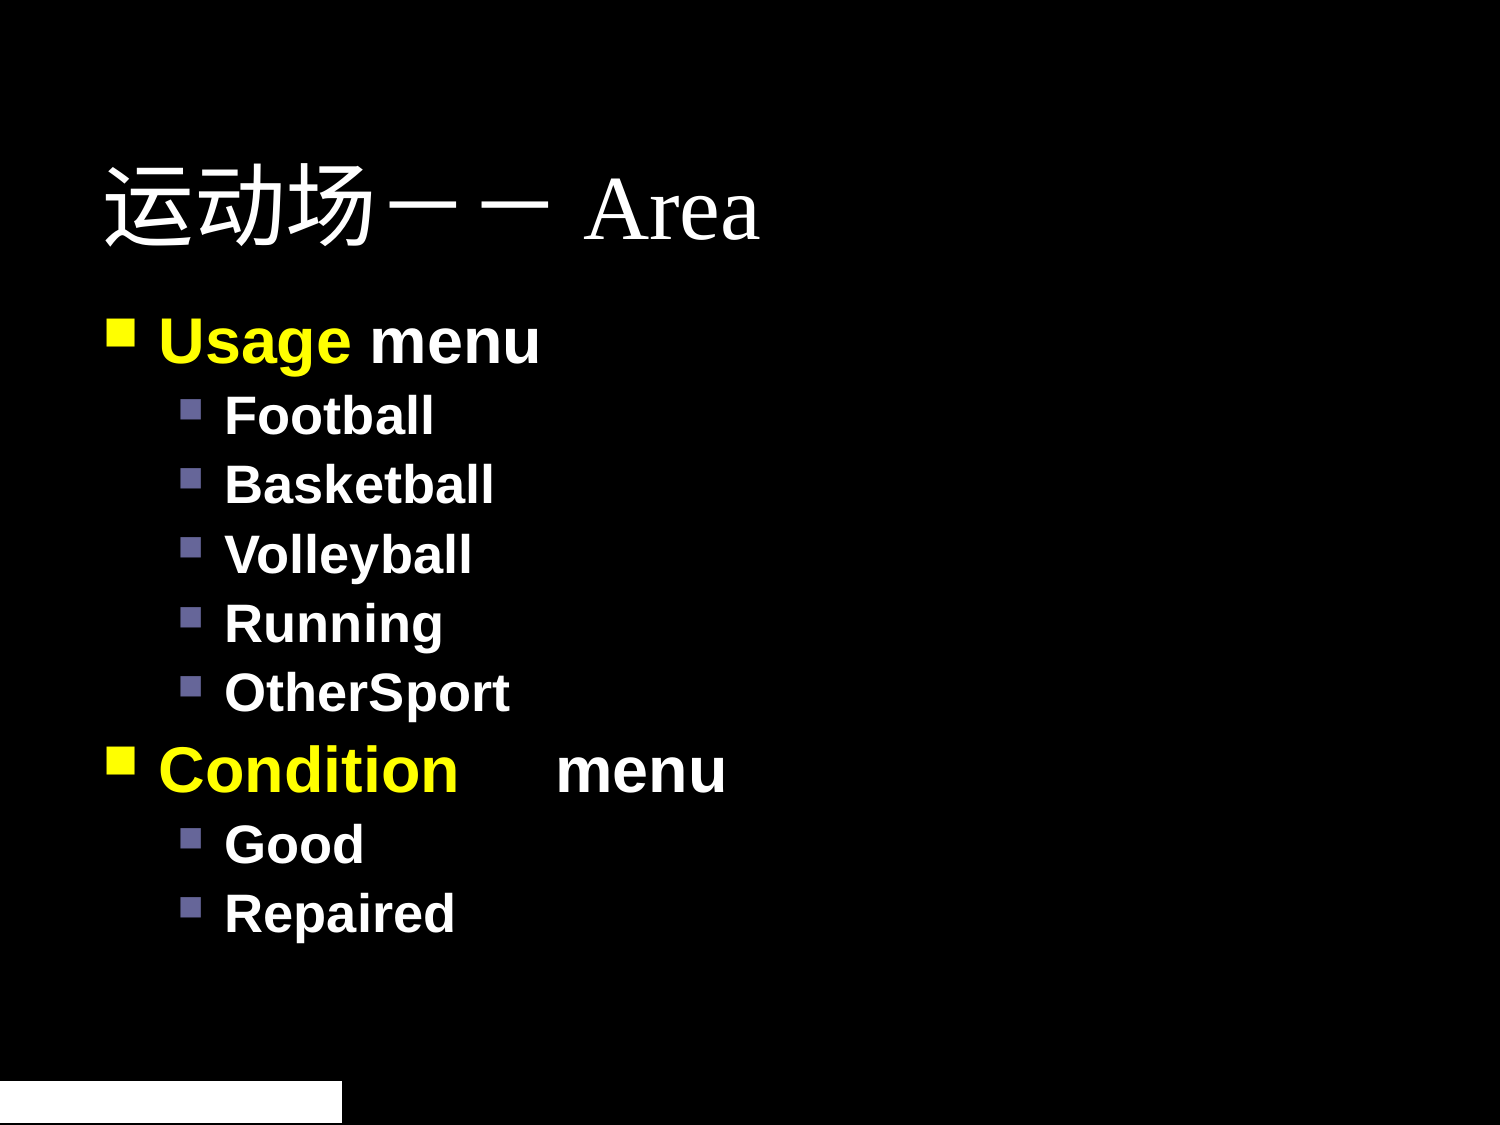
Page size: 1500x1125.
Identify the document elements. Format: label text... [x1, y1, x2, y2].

title 运动场－－Area [87, 77, 1425, 266]
list Usage menu Football Basketball Volleyball Running OtherSport Condition menu Good Repaired [87, 299, 1425, 963]
